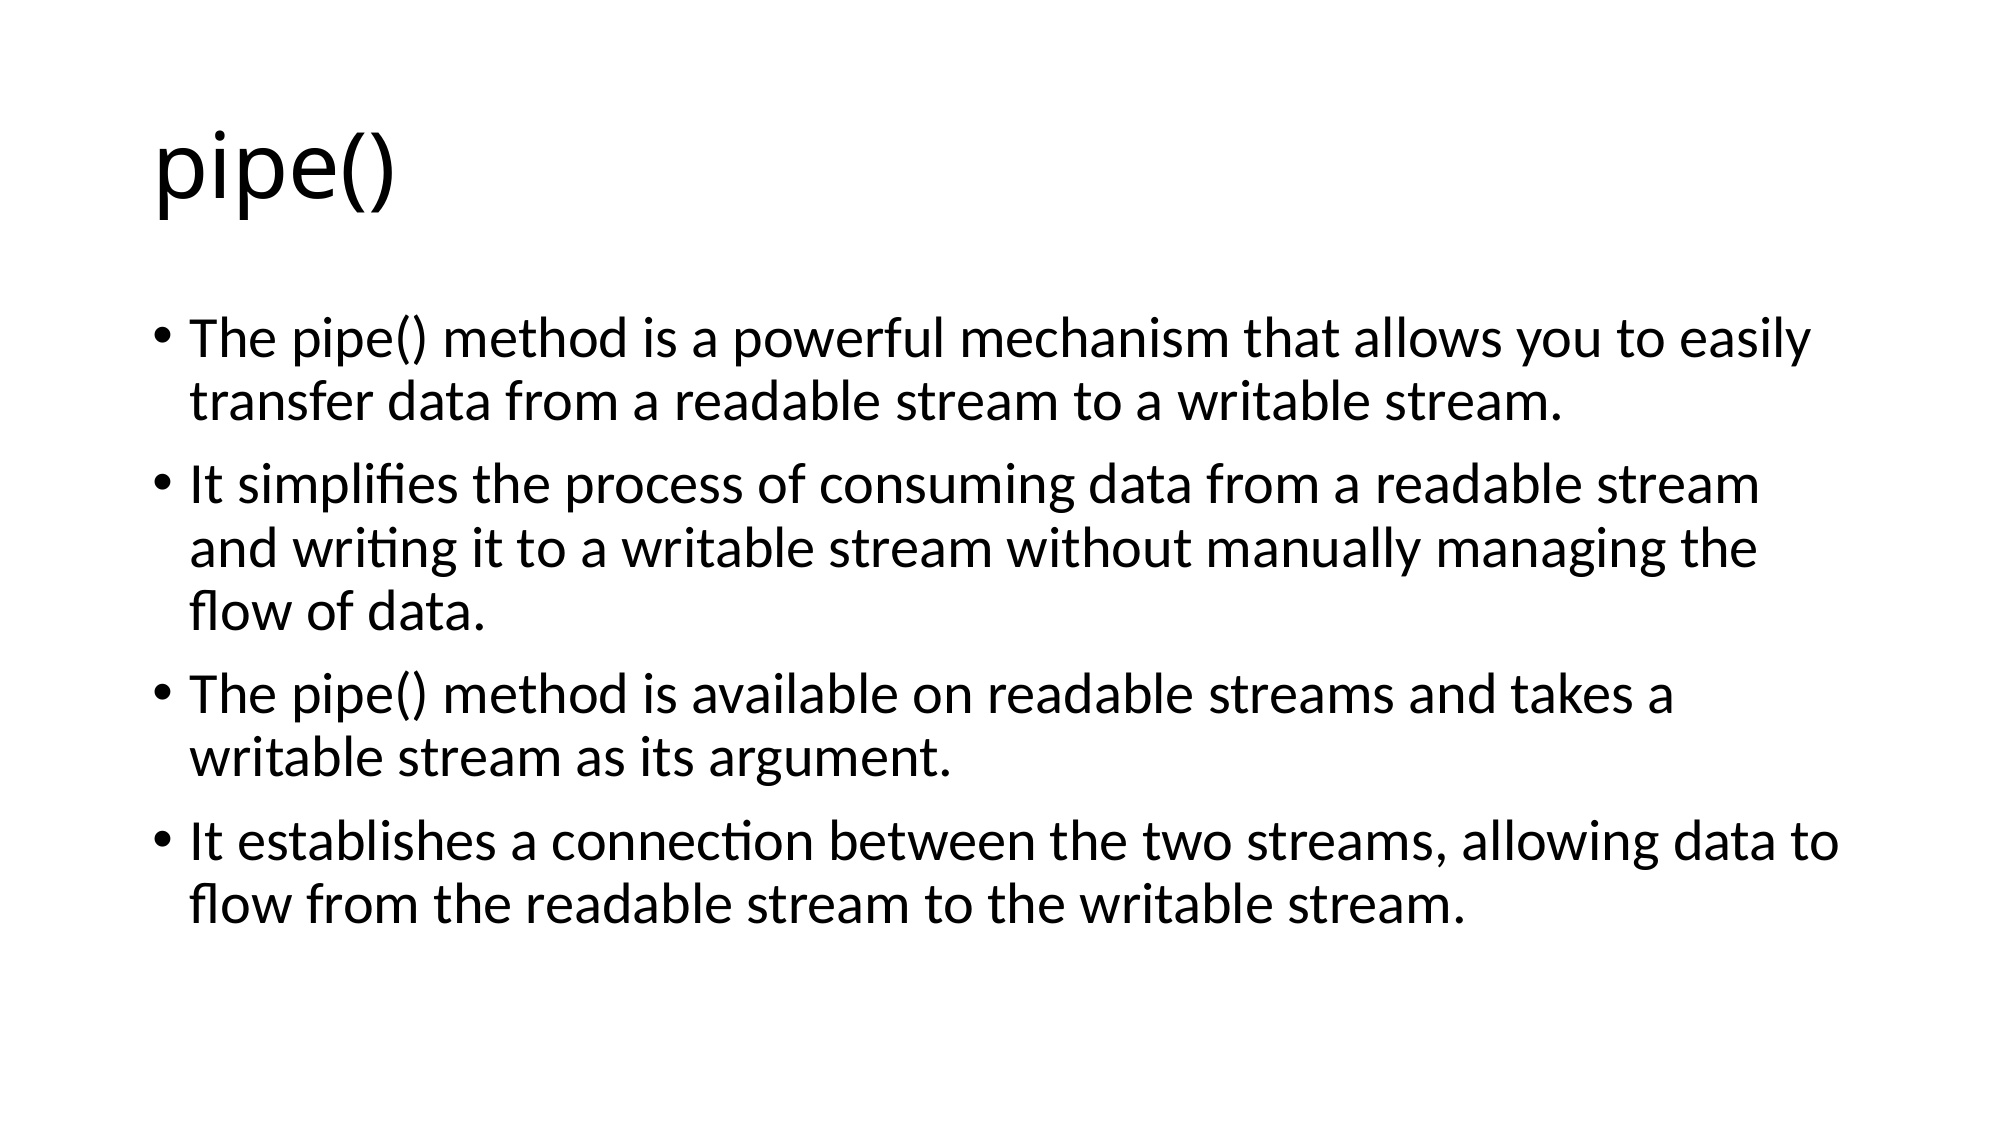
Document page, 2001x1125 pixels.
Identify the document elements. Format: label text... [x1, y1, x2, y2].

title pipe() [137, 59, 1863, 278]
list The pipe() method is a powerful mechanism that allows you to easily transfer data from a readable stream to a writable stream. It simplifies the process of consuming data from a readable stream and writing it to a writable stream without manually managing the flow of data. The pipe() method is available on readable streams and takes a writable stream as its argument. It establishes a connection between the two streams, allowing data to flow from the readable stream to the writable stream. [137, 299, 1863, 1014]
